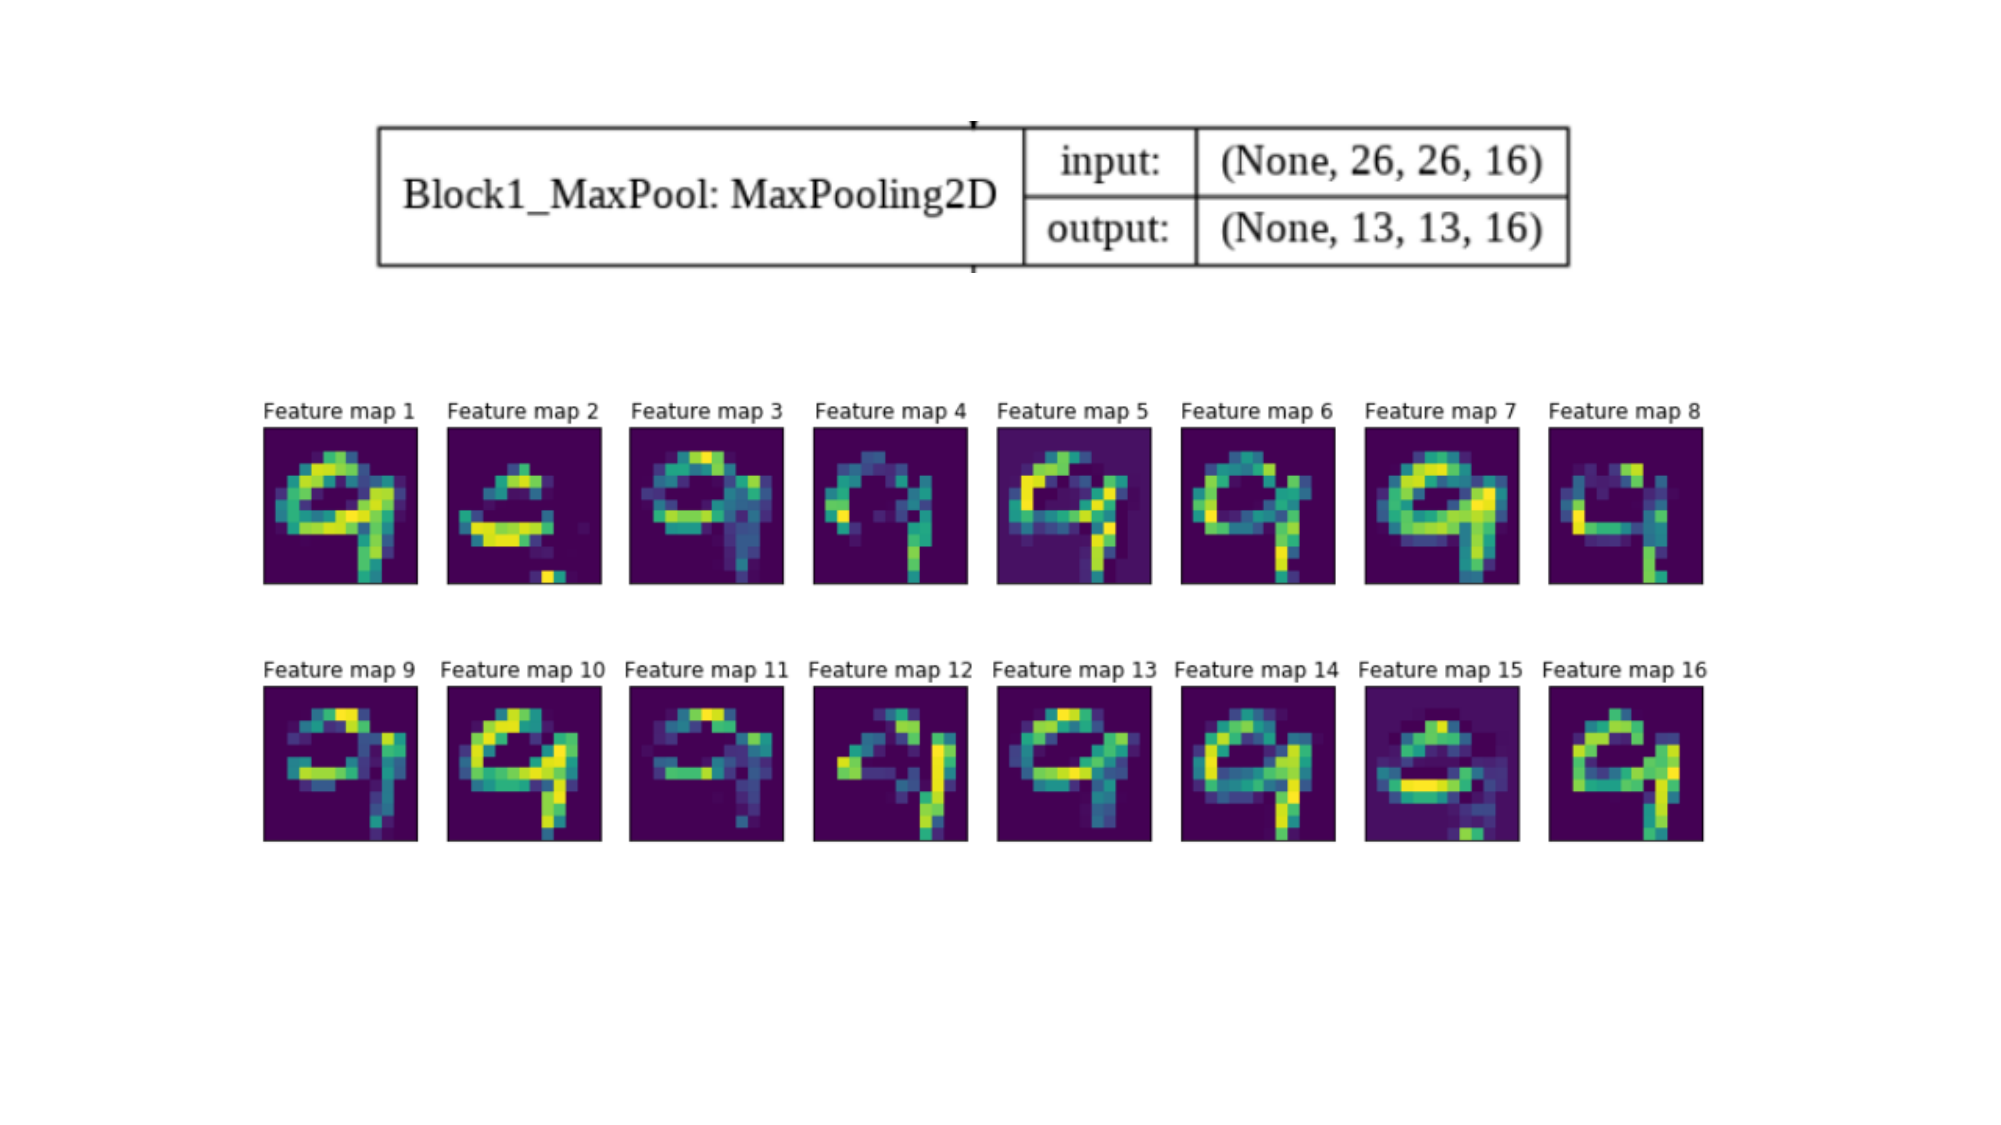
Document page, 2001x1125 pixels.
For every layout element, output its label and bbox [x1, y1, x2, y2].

picture [254, 391, 1708, 594]
picture [254, 653, 1713, 853]
picture [373, 121, 1582, 273]
